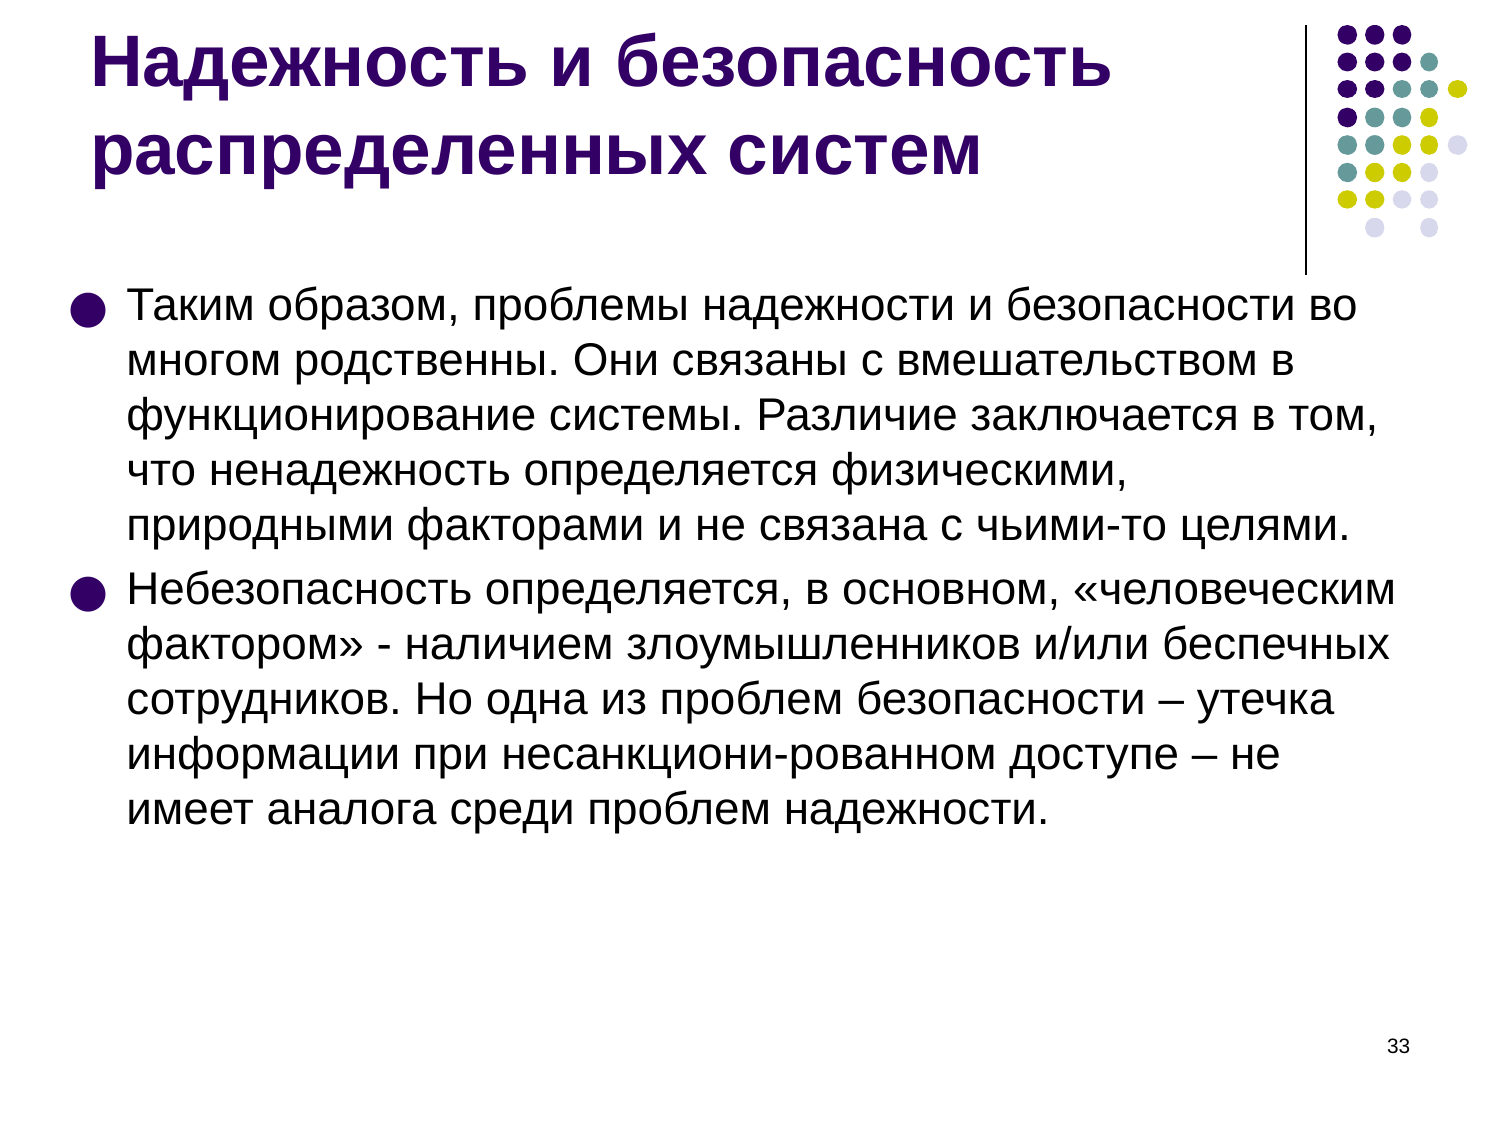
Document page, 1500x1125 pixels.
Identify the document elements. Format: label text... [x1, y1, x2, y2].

list Таким образом, проблемы надежности и безопасности во многом родственны. Они связаны с вмешательством в функционирование системы. Различие заключается в том, что ненадежность определяется физическими, природными факторами и не связана с чьими-то целями. Небезопасность определяется, в основном, «человеческим фактором» - наличием злоумышленников и/или беспечных сотрудников. Но одна из проблем безопасности – утечка информации при несанкциони-рованном доступе – не имеет аналога среди проблем надежности. [53, 267, 1424, 1012]
title Надежность и безопасность распределенных систем [75, 7, 1313, 197]
text_box ‹#› [1074, 1024, 1425, 1100]
